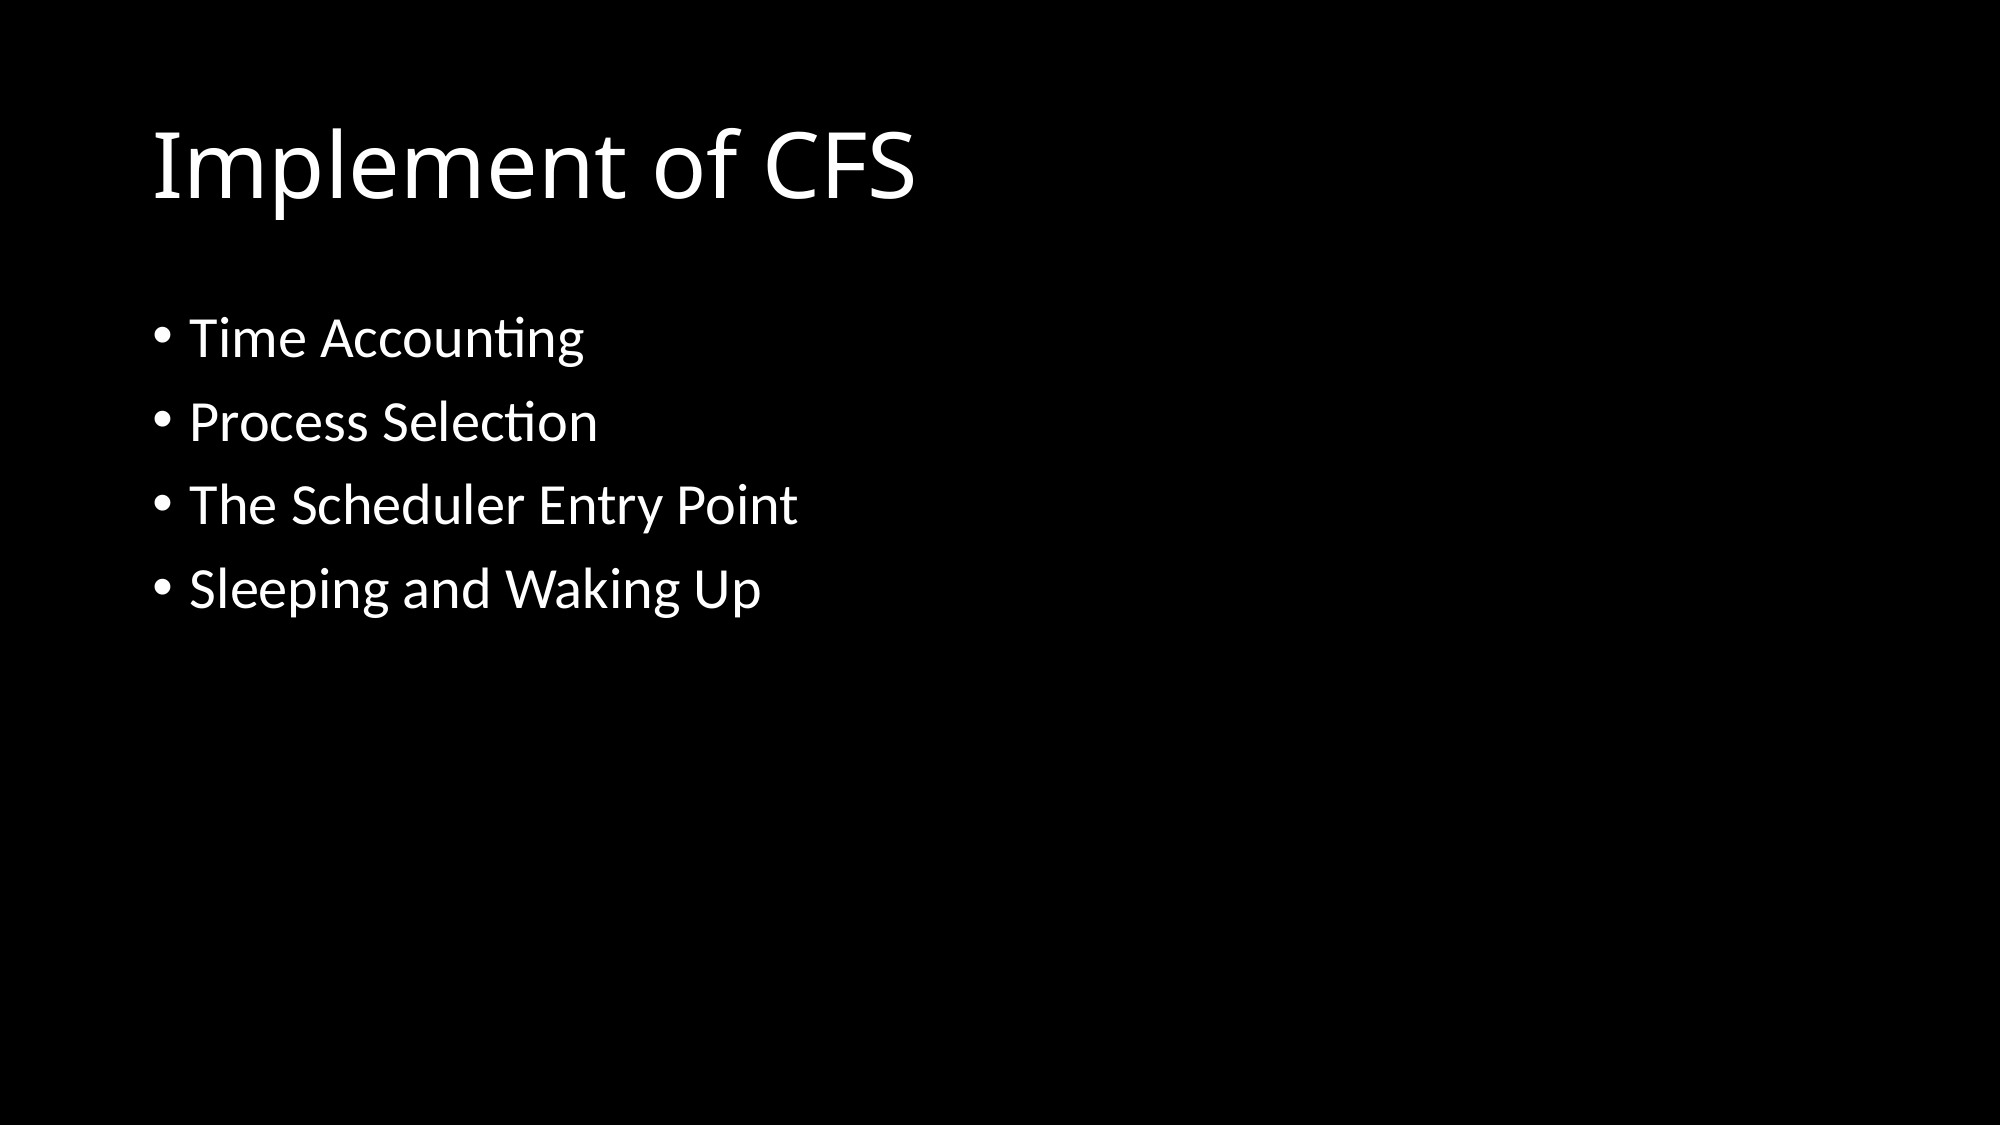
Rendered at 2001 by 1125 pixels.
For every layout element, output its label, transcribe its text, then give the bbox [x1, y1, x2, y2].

list Time Accounting Process Selection The Scheduler Entry Point Sleeping and Waking Up [137, 299, 1863, 1014]
title Implement of CFS [137, 59, 1863, 278]
